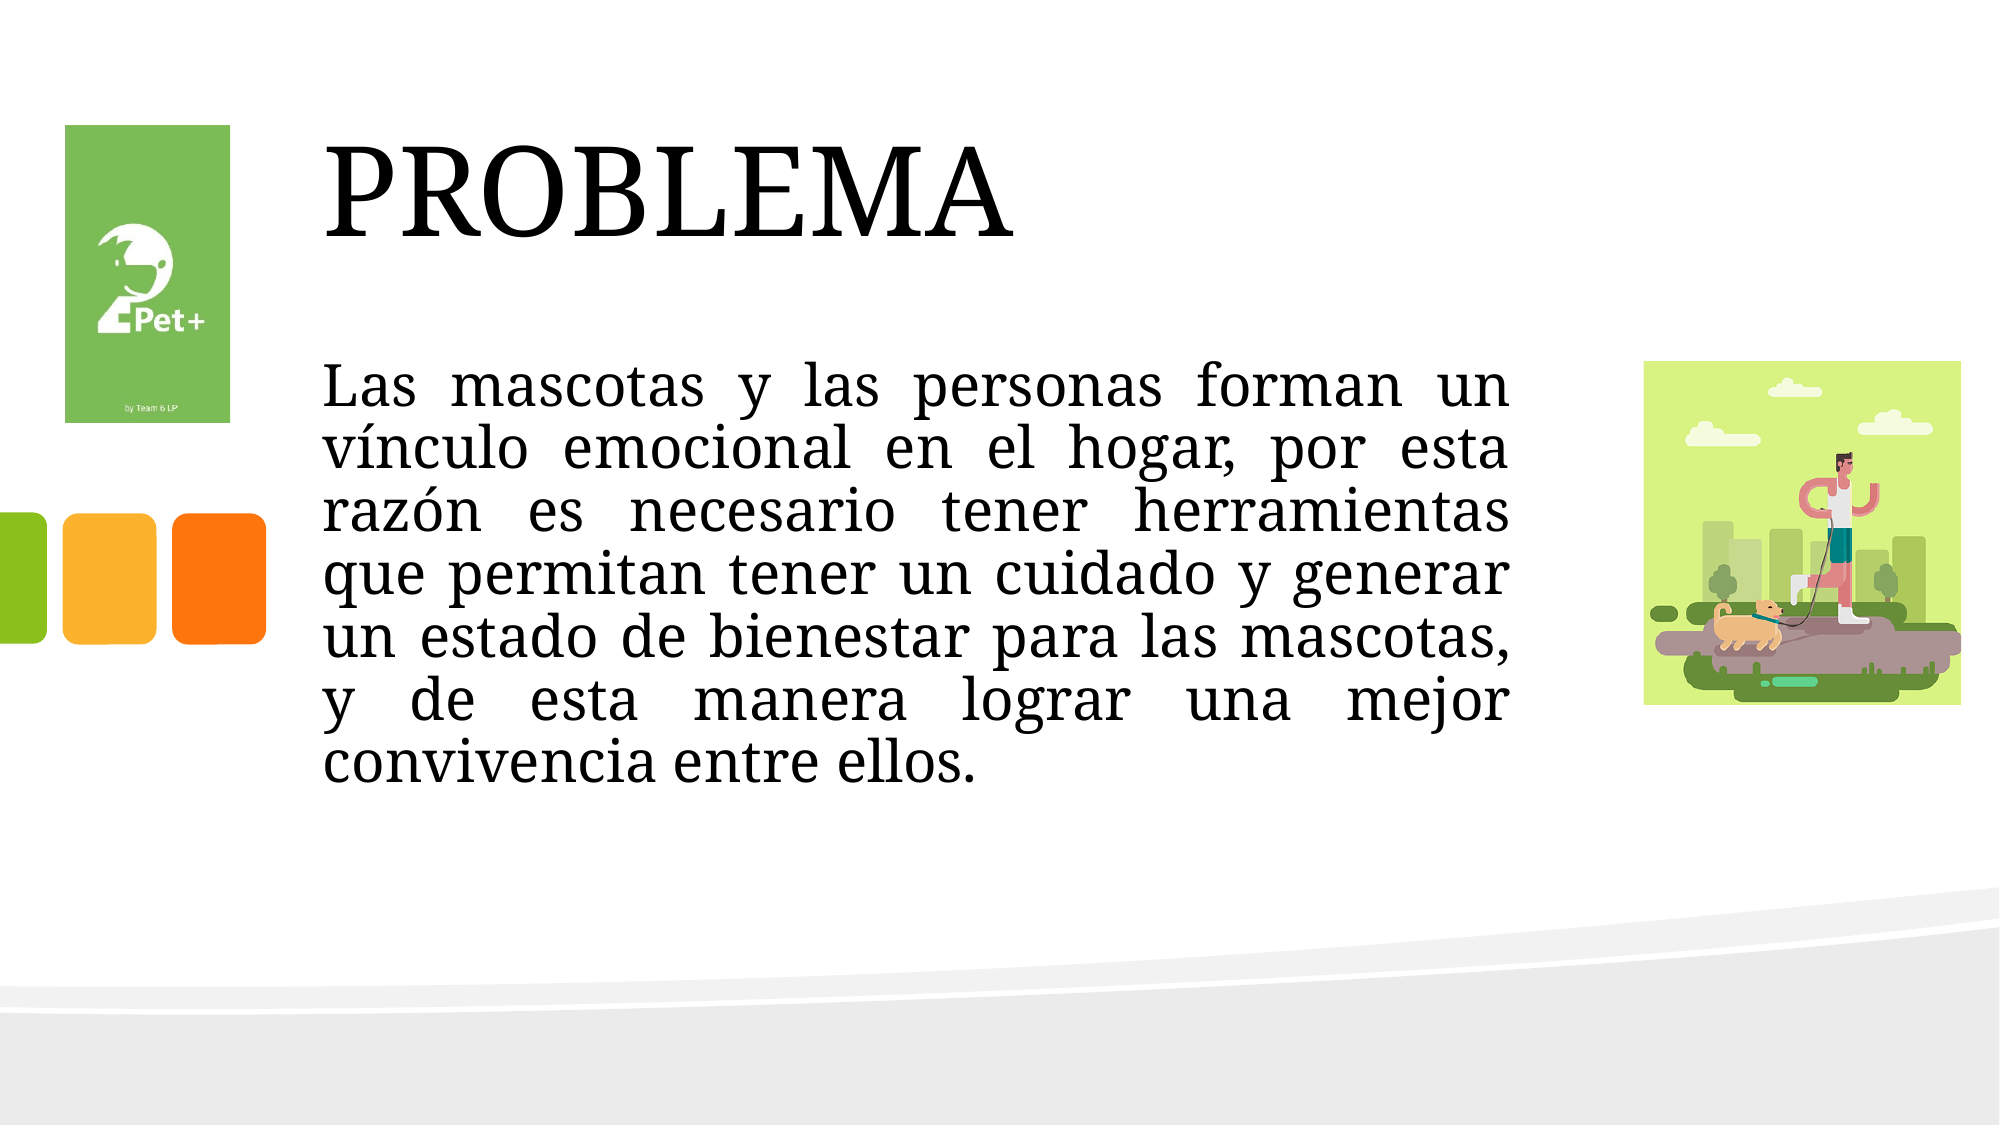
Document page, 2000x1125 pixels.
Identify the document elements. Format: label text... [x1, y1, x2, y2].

list Las mascotas y las personas forman un vínculo emocional en el hogar, por esta razón es necesario tener herramientas que permitan tener un cuidado y generar un estado de bienestar para las mascotas, y de esta manera lograr una mejor convivencia entre ellos. [302, 345, 1532, 823]
picture [1643, 361, 1962, 706]
picture [64, 125, 231, 423]
title PROBLEMA [302, 101, 1803, 272]
